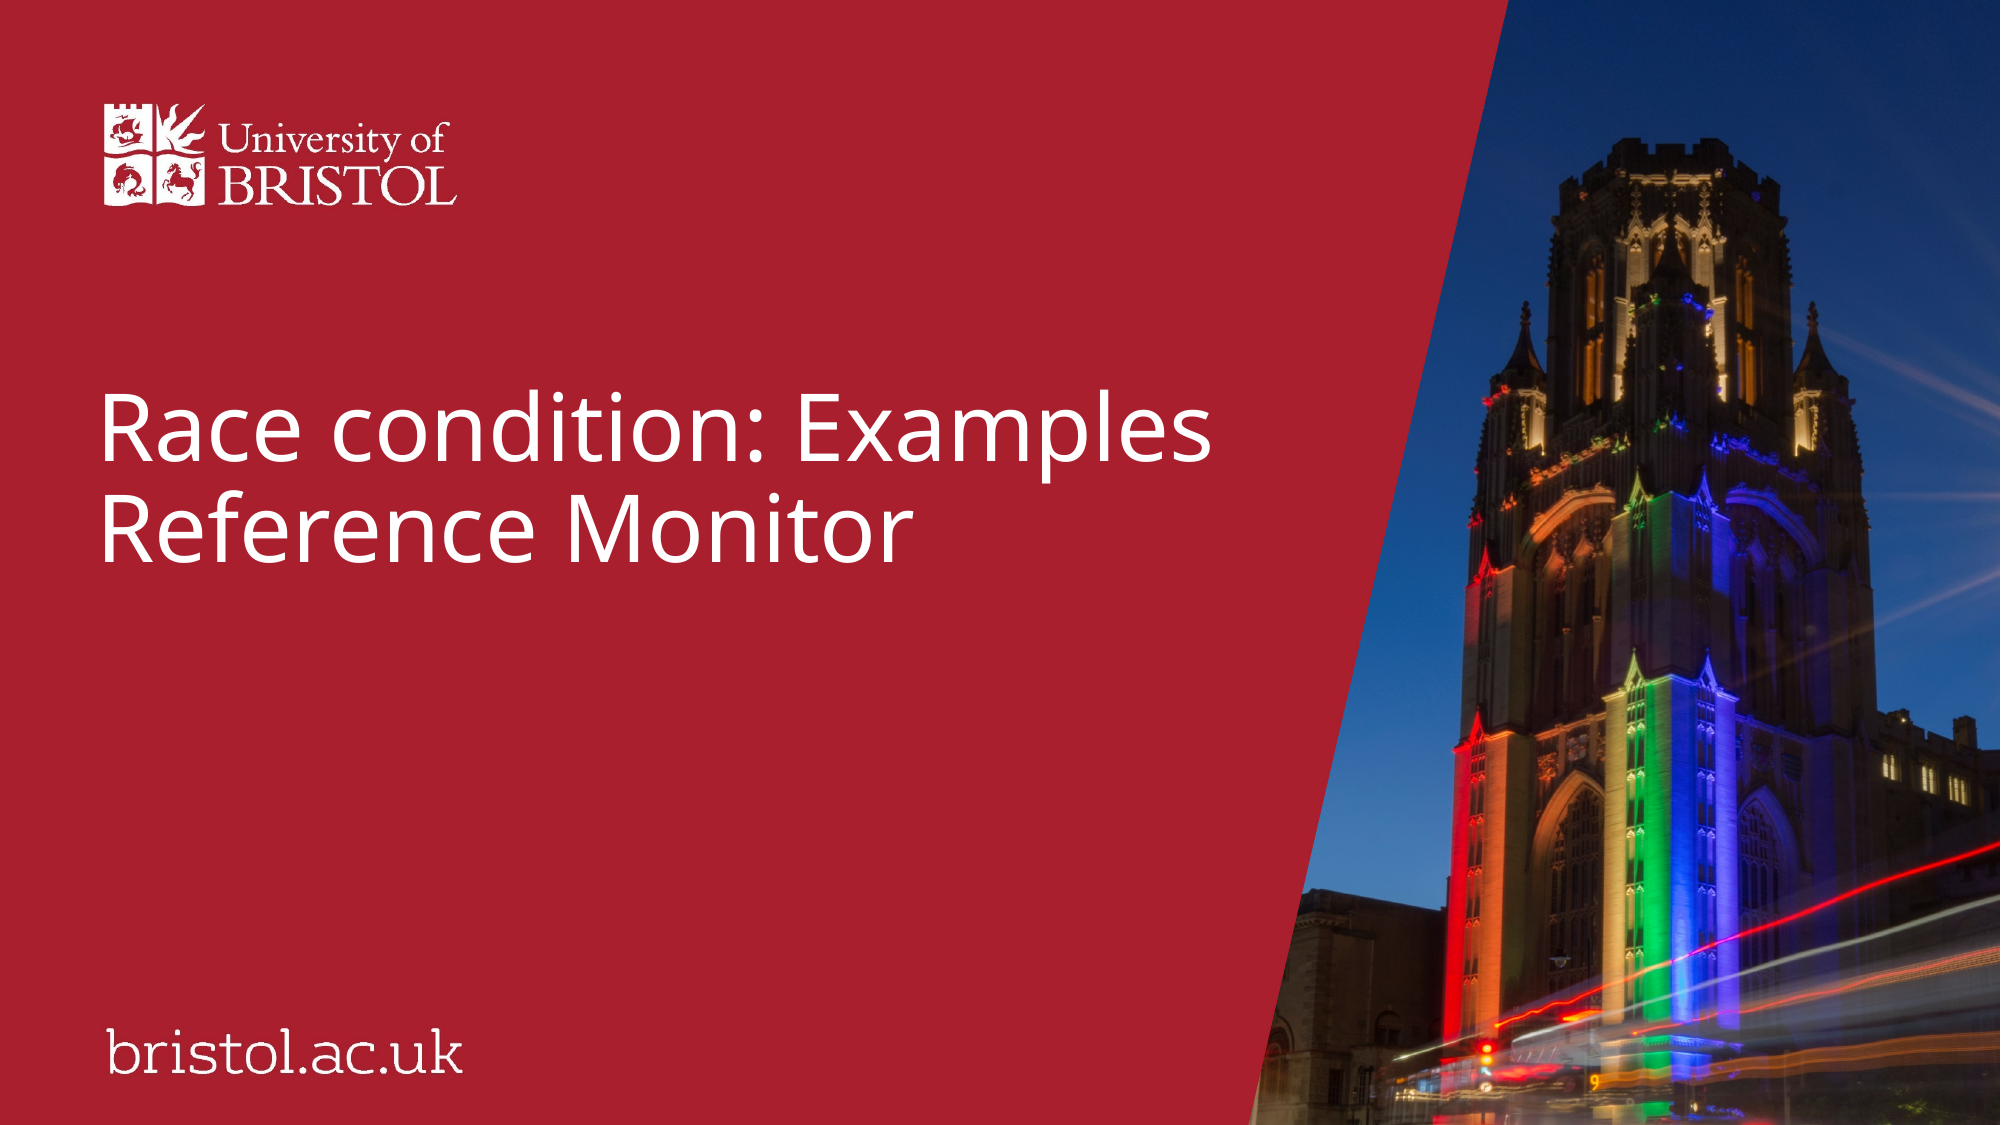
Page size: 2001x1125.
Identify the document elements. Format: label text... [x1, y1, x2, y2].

title Race condition: Examples Reference Monitor [81, 349, 1232, 591]
picture [0, 0, 2001, 1125]
